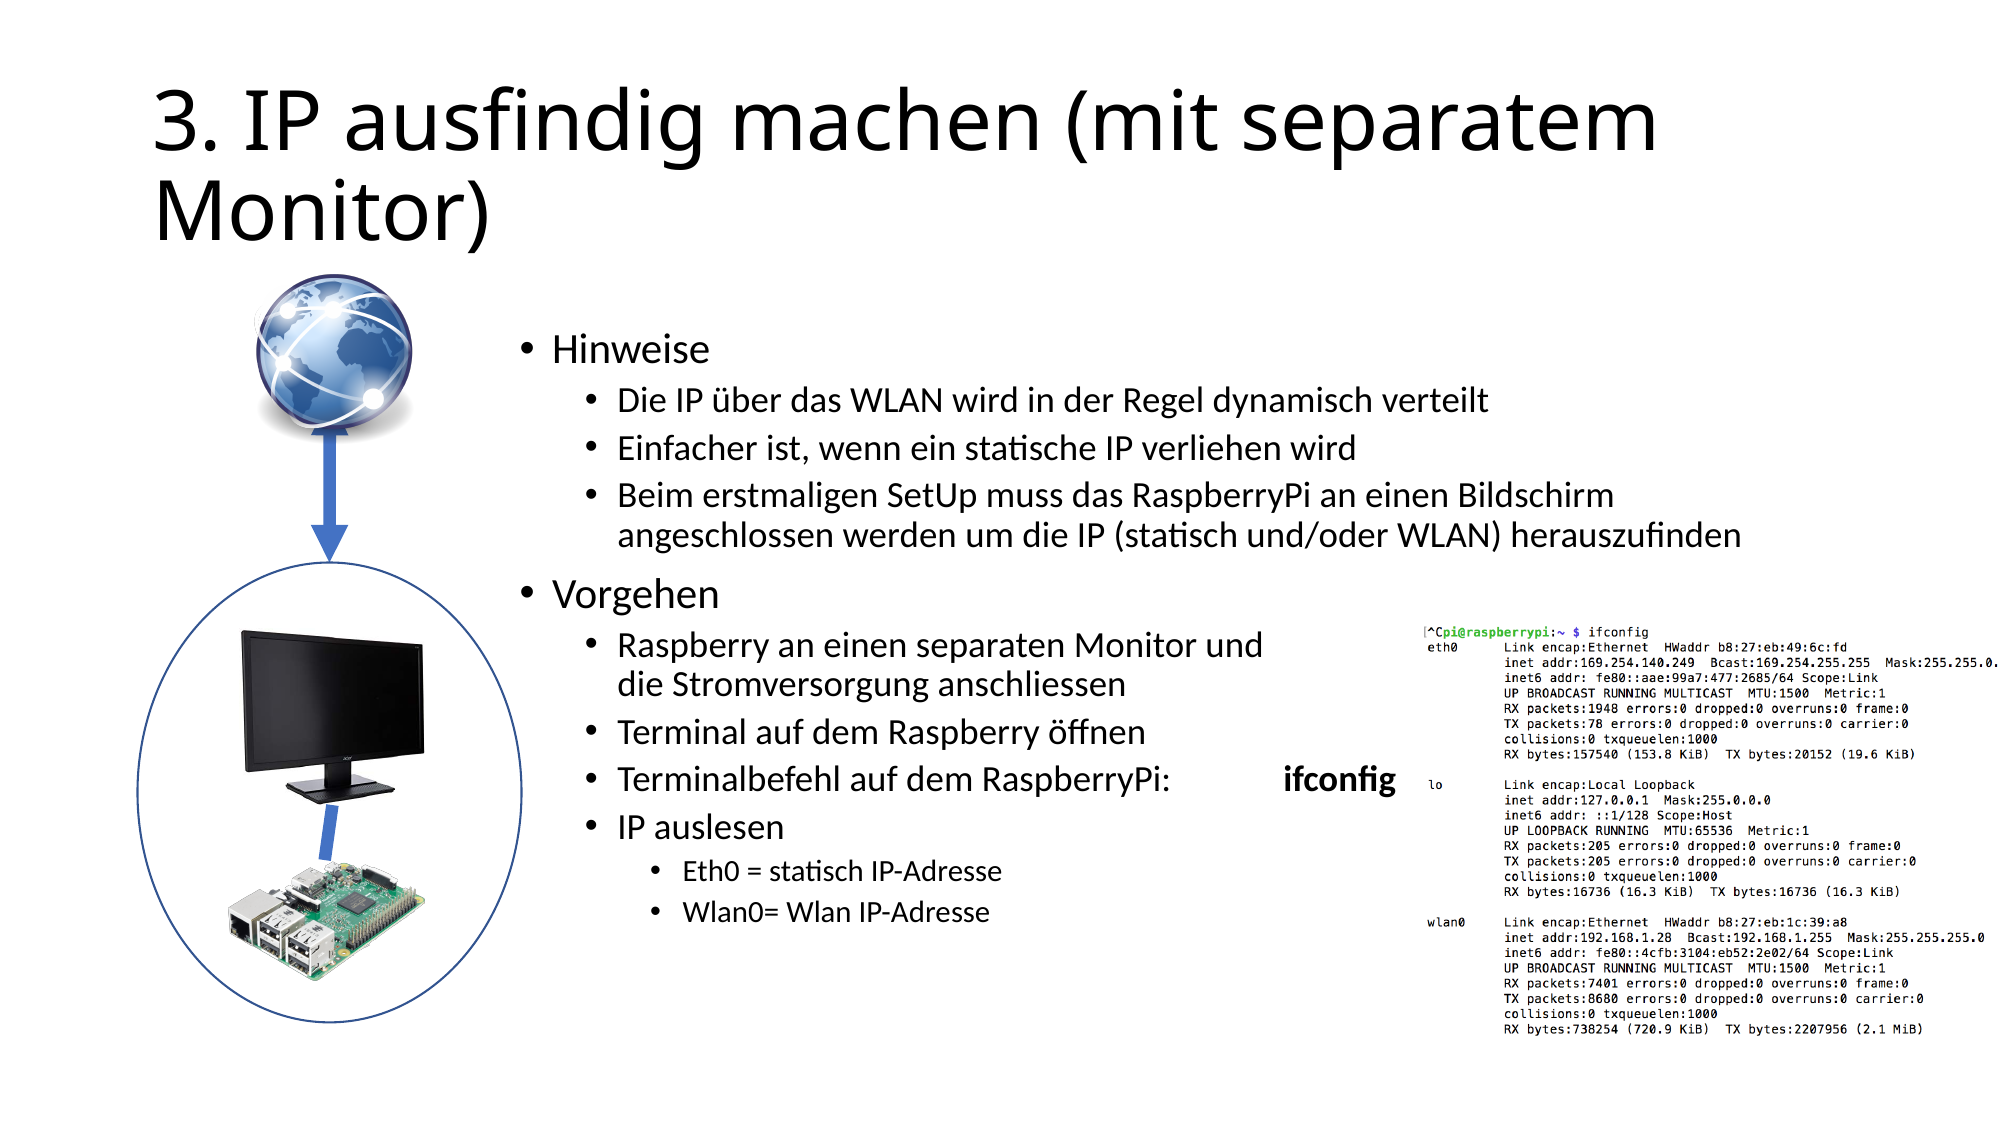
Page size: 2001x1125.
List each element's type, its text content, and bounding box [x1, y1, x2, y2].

picture [224, 859, 426, 982]
list Hinweise Die IP über das WLAN wird in der Regel dynamisch verteilt Einfacher ist, wenn ein statische IP verliehen wird Beim erstmaligen SetUp muss das RaspberryPi an einen Bildschirm angeschlossen werden um die IP (statisch und/oder WLAN) herauszufinden Vorgehen Raspberry an einen separaten Monitor und die Stromversorgung anschliessen Terminal auf dem Raspberry öffnen Terminalbefehl auf dem RaspberryPi: ifconfig IP auslesen Eth0 = statisch IP-Adresse Wlan0= Wlan IP-Adresse [504, 319, 1761, 982]
title 3. IP ausfindig machen (mit separatem Monitor) [137, 59, 1863, 278]
text_box [136, 561, 504, 1024]
picture [239, 628, 426, 806]
picture [238, 260, 426, 447]
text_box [324, 805, 333, 861]
picture [1424, 622, 2000, 1043]
